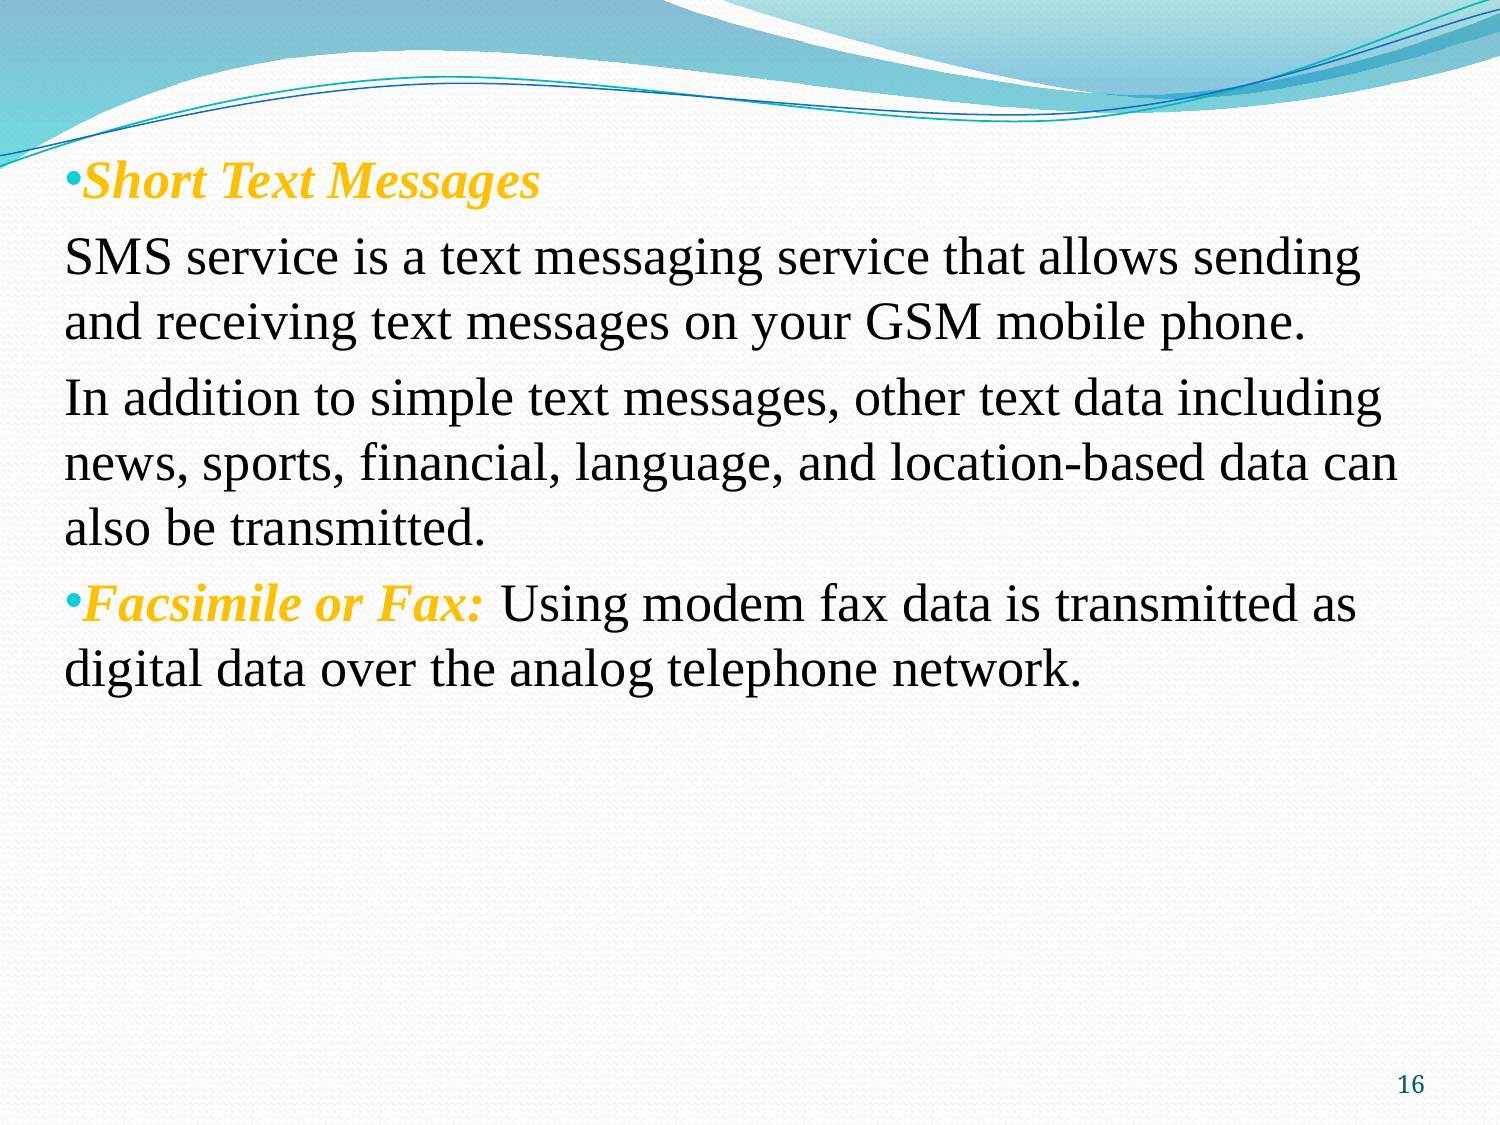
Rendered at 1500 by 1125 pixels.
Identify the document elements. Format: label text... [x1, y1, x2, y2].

list Short Text Messages SMS service is a text messaging service that allows sending and receiving text messages on your GSM mobile phone. In addition to simple text messages, other text data including news, sports, financial, language, and location-based data can also be transmitted. Facsimile or Fax: Using modem fax data is transmitted as digital data over the analog telephone network. [50, 137, 1450, 1075]
slide_number 16 [1299, 1042, 1425, 1103]
